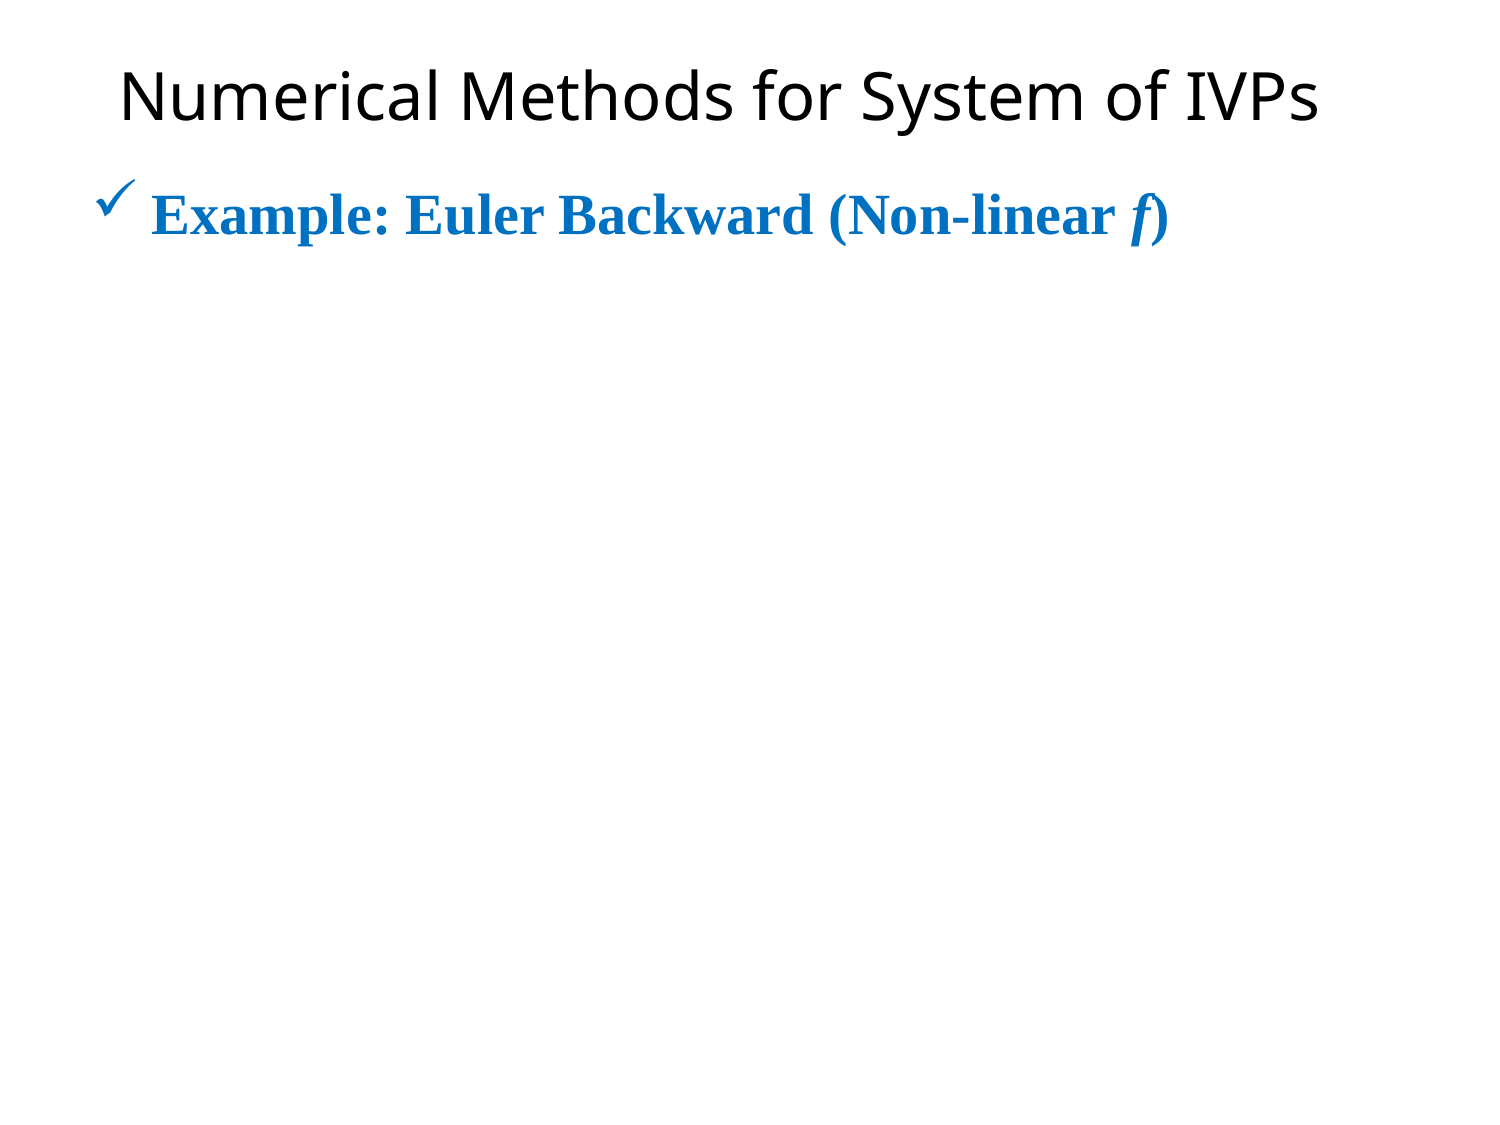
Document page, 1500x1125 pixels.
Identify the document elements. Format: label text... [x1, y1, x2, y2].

title Numerical Methods for System of IVPs [103, 43, 1397, 155]
